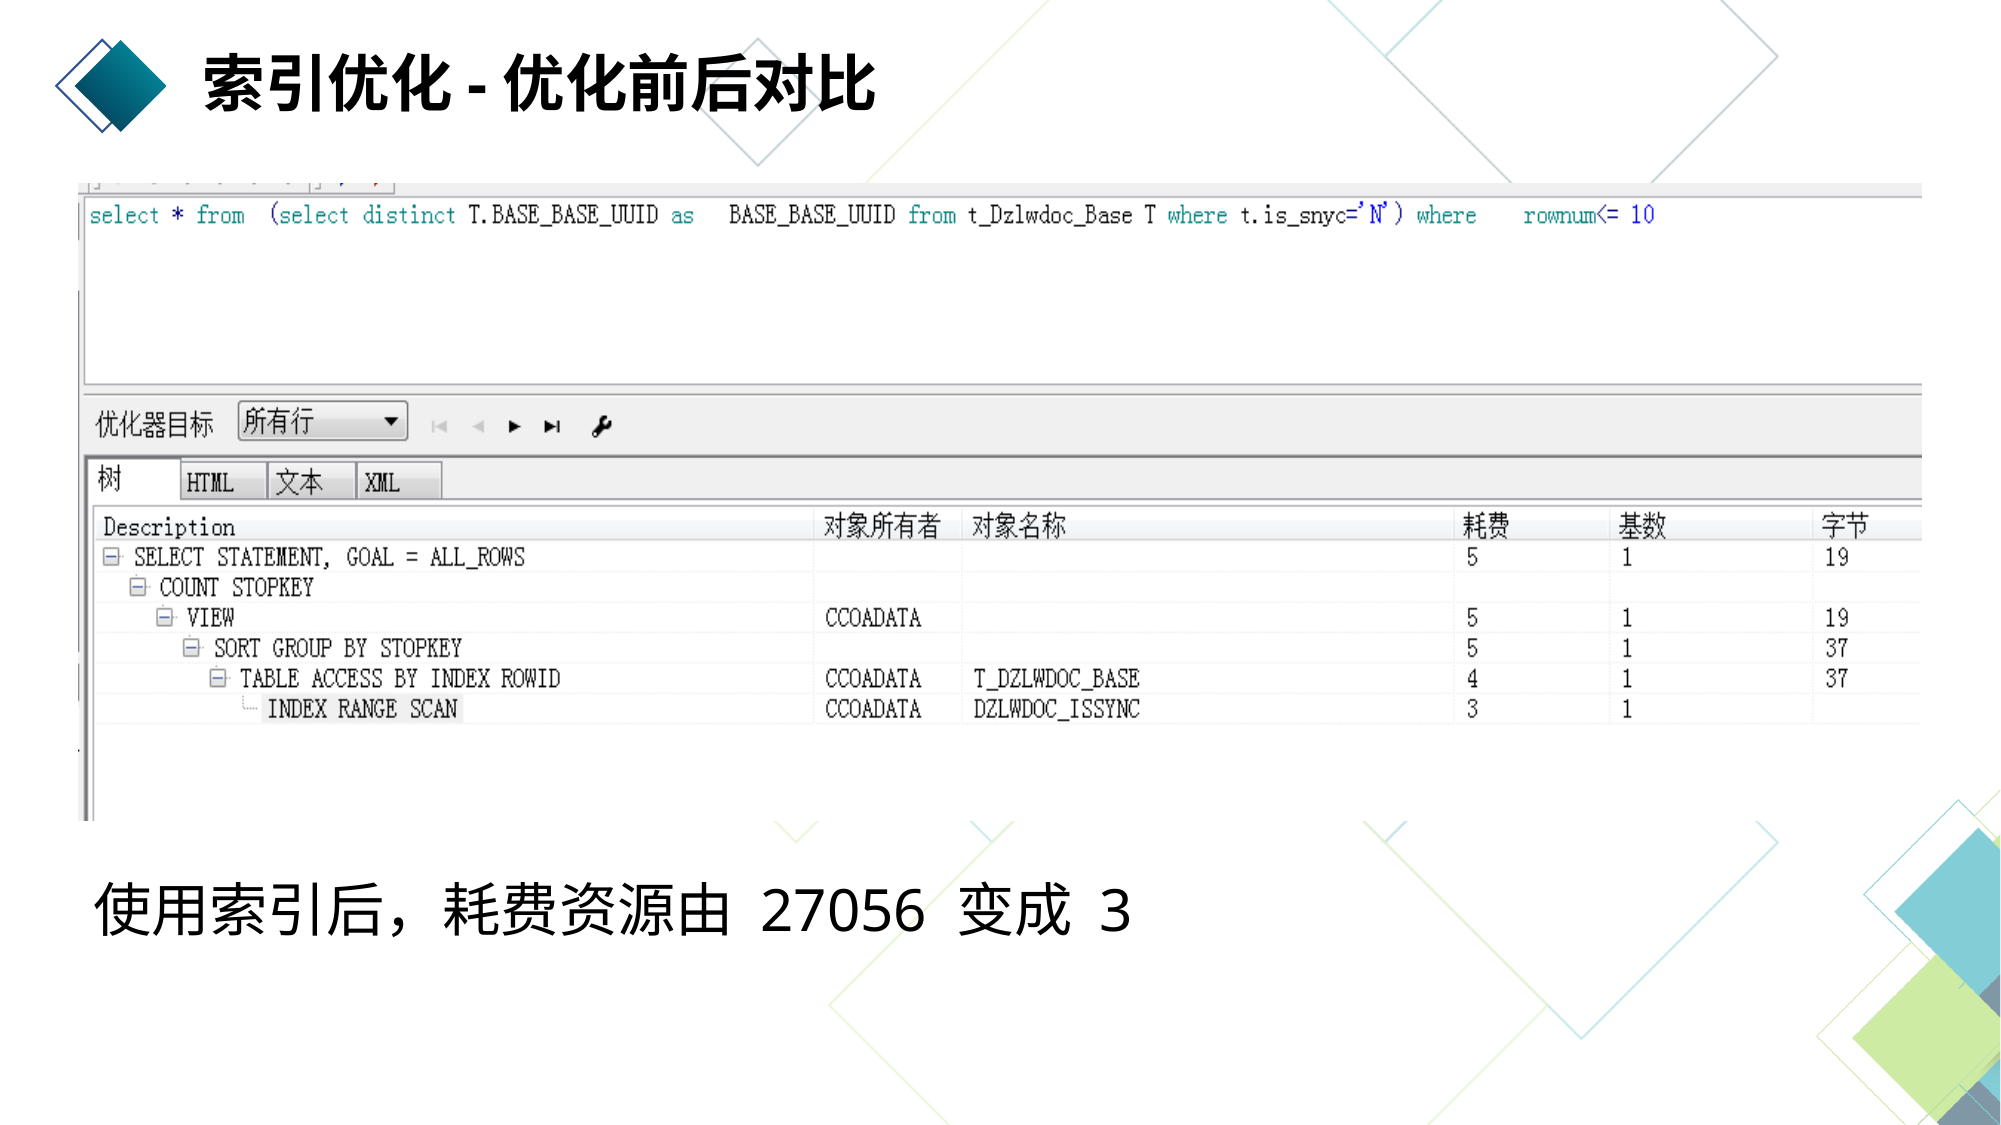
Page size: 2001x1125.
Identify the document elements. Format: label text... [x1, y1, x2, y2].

picture [78, 183, 1922, 821]
list 索引优化-优化前后对比 [187, 26, 1385, 146]
text_box 使用索引后，耗费资源由 27056 变成 3 [78, 831, 1819, 1056]
